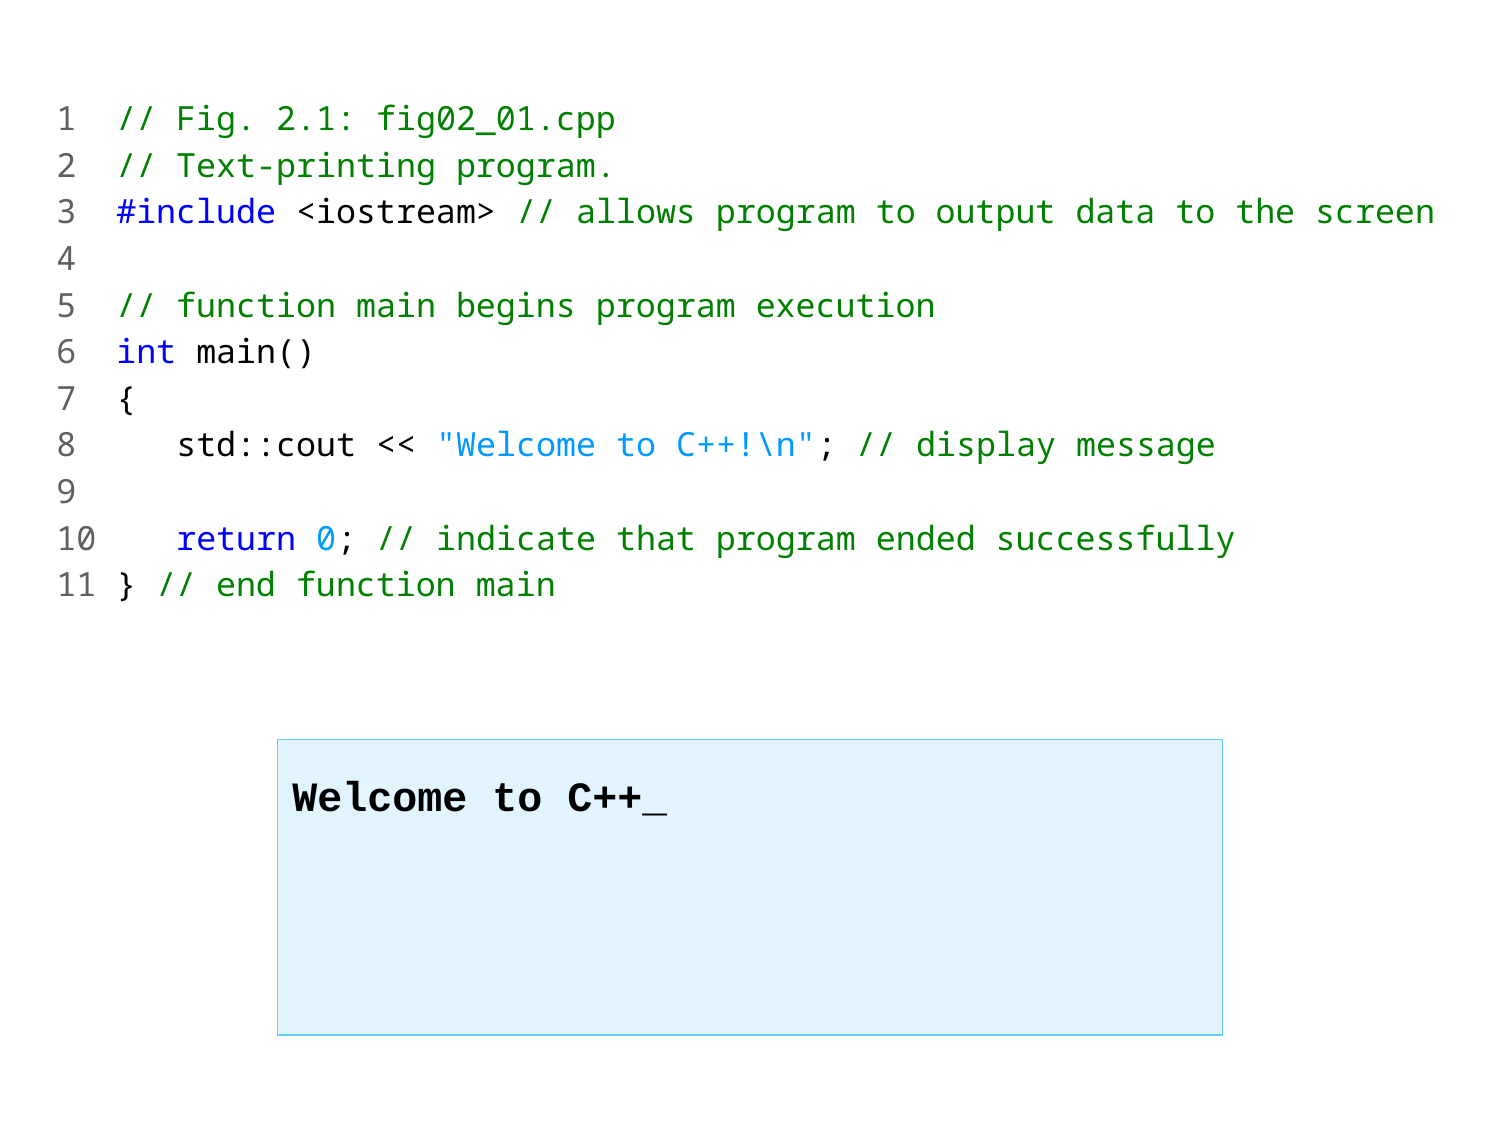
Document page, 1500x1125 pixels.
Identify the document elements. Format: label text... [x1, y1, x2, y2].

list 1 // Fig. 2.1: fig02_01.cpp 2 // Text-printing program. 3 #include <iostream> // allows program to output data to the screen 4 5 // function main begins program execution 6 int main() 7 { 8 std::cout << "Welcome to C++!\n"; // display message 9 10 return 0; // indicate that program ended successfully 11 } // end function main [40, 89, 1459, 652]
text_box Welcome to C++__ _ [277, 739, 1223, 1035]
